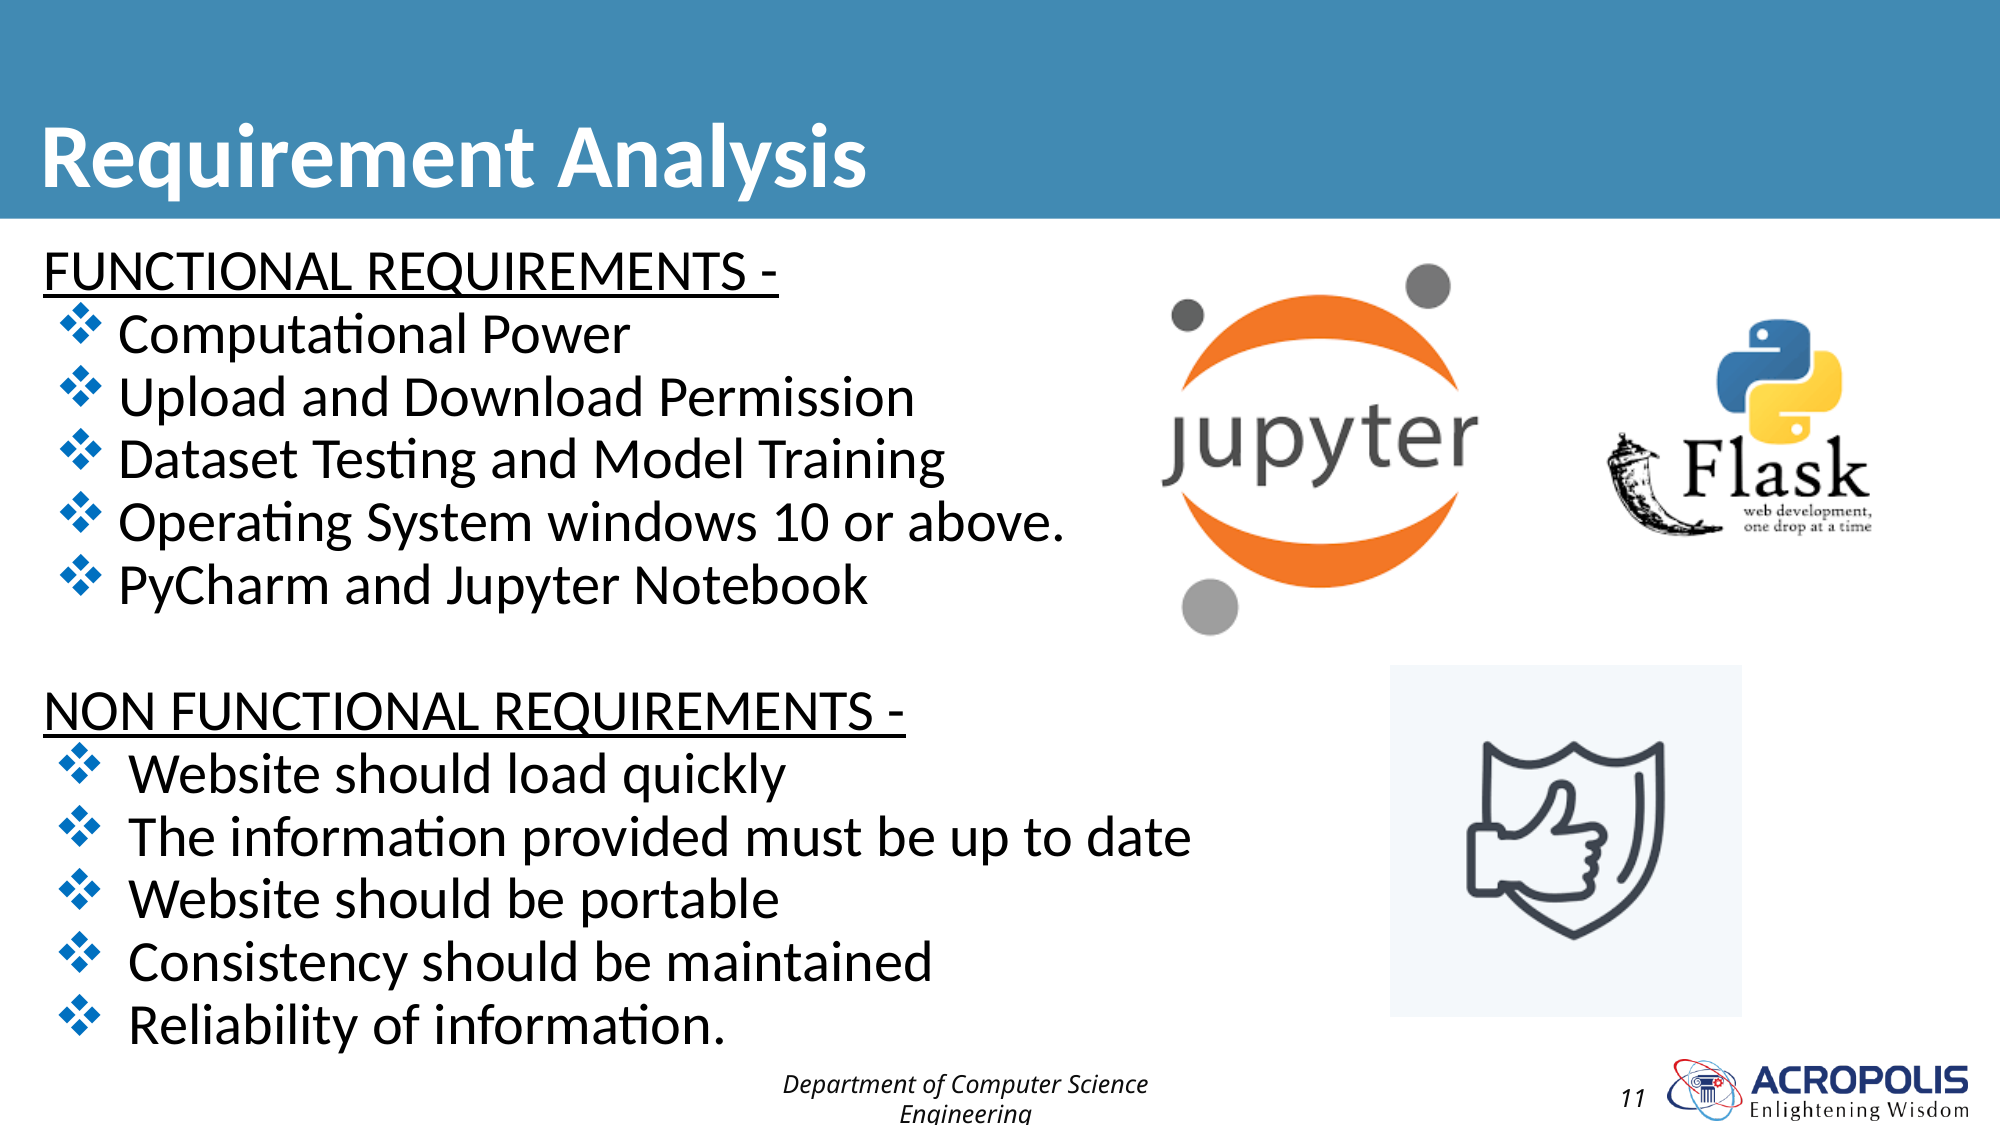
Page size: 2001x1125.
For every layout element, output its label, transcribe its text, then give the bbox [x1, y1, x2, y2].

picture [1519, 310, 1964, 588]
slide_number 11 [1436, 1076, 1662, 1122]
title Requirement Analysis [25, 0, 1974, 214]
footer Department of Computer Science Engineering [703, 1076, 1229, 1122]
list FUNCTIONAL REQUIREMENTS - Computational Power Upload and Download Permission Dataset Testing and Model Training Operating System windows 10 or above. PyCharm and Jupyter Notebook NON FUNCTIONAL REQUIREMENTS - Website should load quickly The information provided must be up to date Website should be portable Consistency should be maintained Reliability of information. [28, 232, 1972, 1072]
picture [1389, 665, 1742, 1018]
picture [1667, 1072, 1968, 1121]
picture [1158, 259, 1484, 639]
